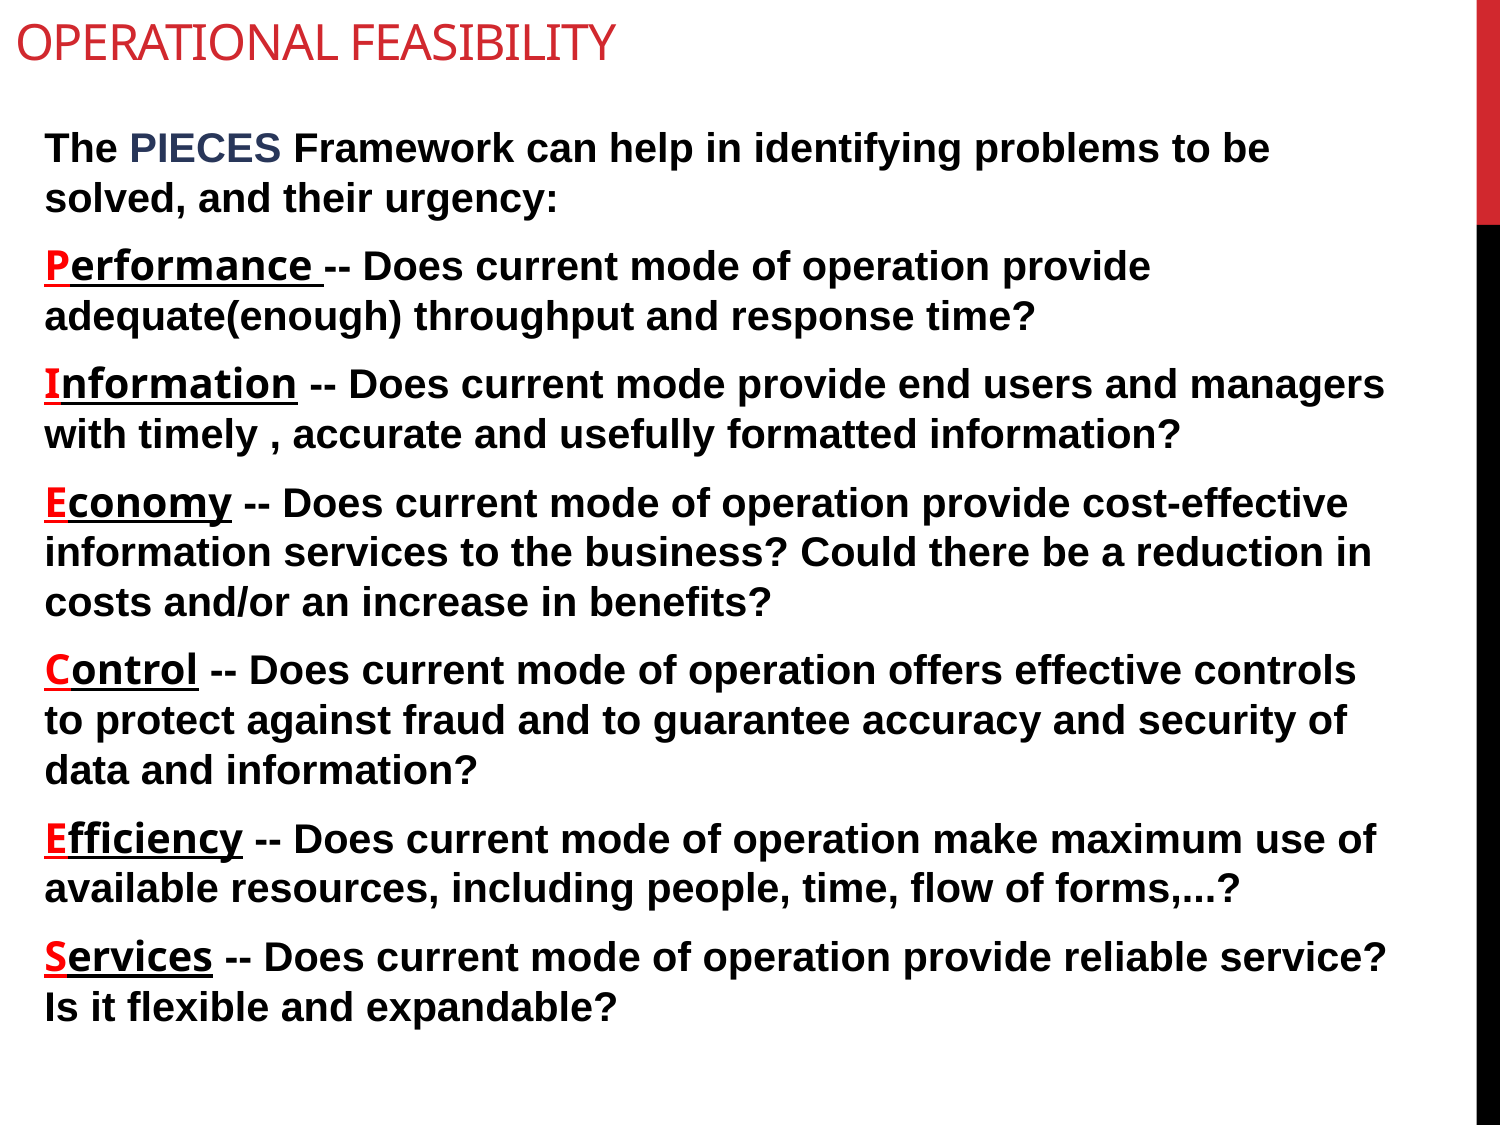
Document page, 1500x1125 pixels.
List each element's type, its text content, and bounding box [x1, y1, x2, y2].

list The PIECES Framework can help in identifying problems to be solved, and their urgency: Performance -- Does current mode of operation provide adequate(enough) throughput and response time? Information -- Does current mode provide end users and managers with timely , accurate and usefully formatted information? Economy -- Does current mode of operation provide cost-effective information services to the business? Could there be a reduction in costs and/or an increase in benefits? Control -- Does current mode of operation offers effective controls to protect against fraud and to guarantee accuracy and security of data and information? Efficiency -- Does current mode of operation make maximum use of available resources, including people, time, flow of forms,...? Services -- Does current mode of operation provide reliable service? Is it flexible and expandable? [29, 113, 1412, 1083]
title Operational feasibility [0, 19, 1223, 79]
